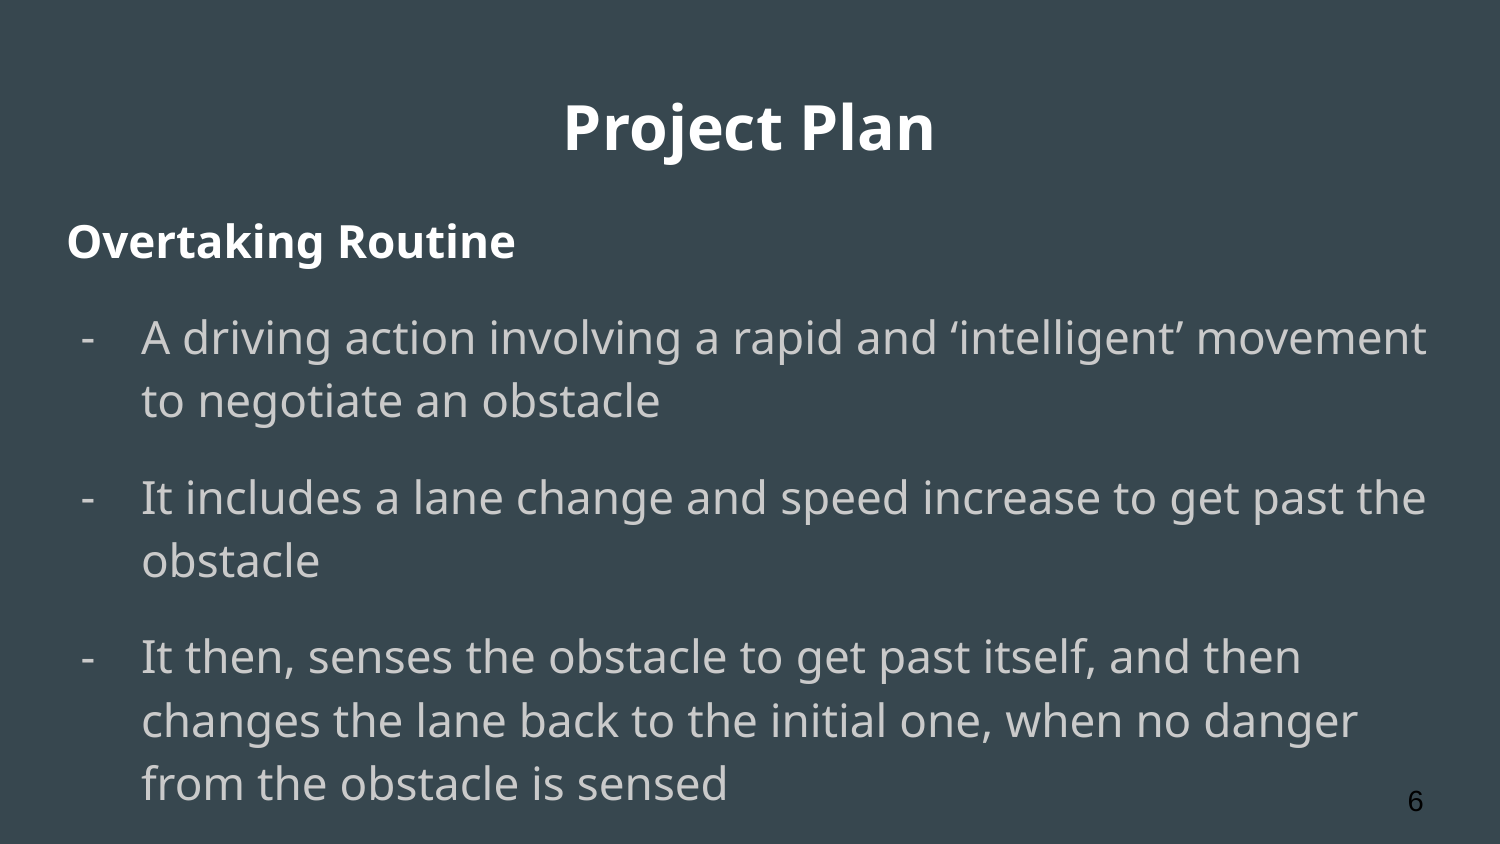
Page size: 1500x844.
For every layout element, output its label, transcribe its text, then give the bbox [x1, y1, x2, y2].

slide_number ‹#› [1392, 767, 1483, 833]
title Project Plan [51, 72, 1449, 167]
list Overtaking Routine A driving action involving a rapid and ‘intelligent’ movement to negotiate an obstacle It includes a lane change and speed increase to get past the obstacle It then, senses the obstacle to get past itself, and then changes the lane back to the initial one, when no danger from the obstacle is sensed [51, 189, 1449, 750]
